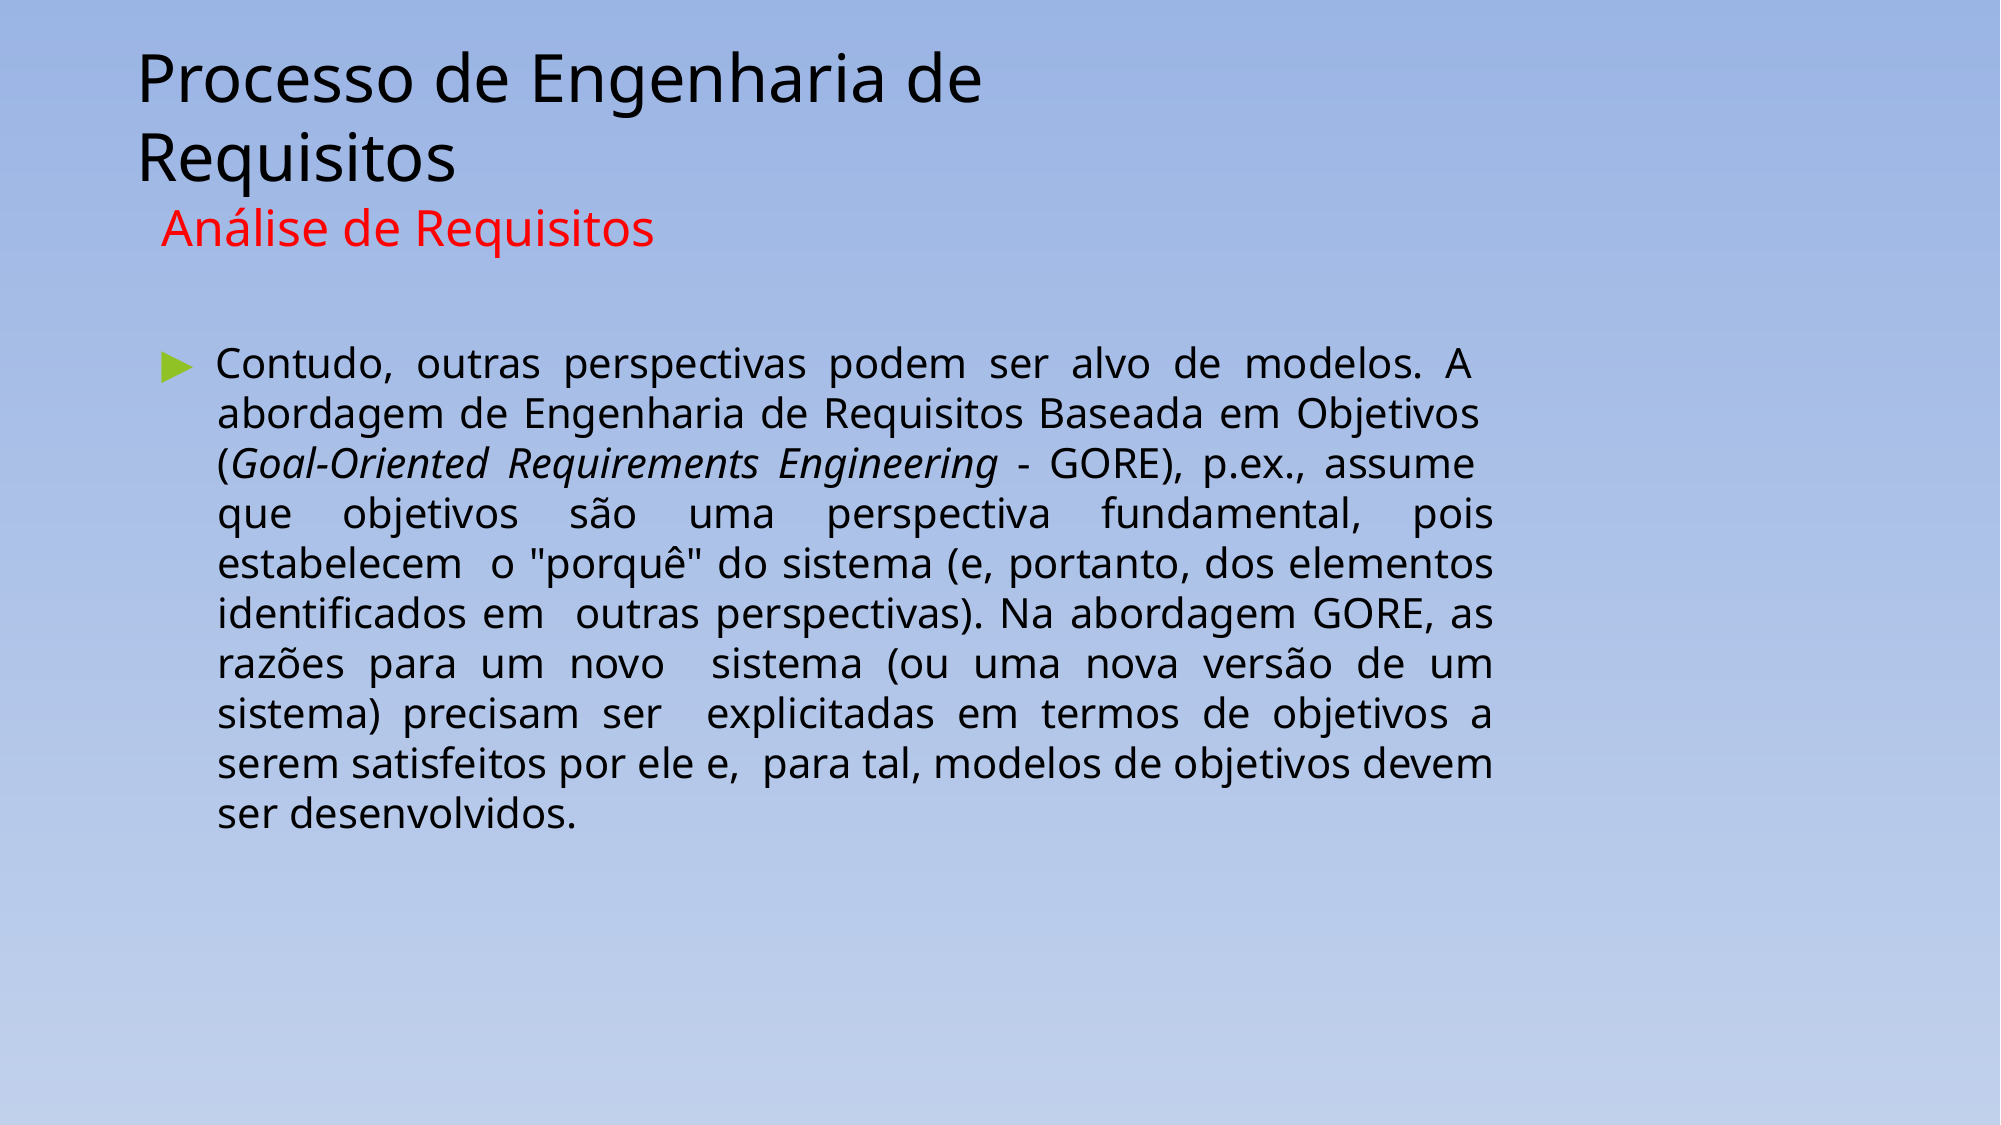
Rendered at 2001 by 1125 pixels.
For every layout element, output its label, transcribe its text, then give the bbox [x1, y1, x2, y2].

text_box Análise de Requisitos ▶ Contudo, outras perspectivas podem ser alvo de modelos. A abordagem de Engenharia de Requisitos Baseada em Objetivos (Goal-Oriented Requirements Engineering - GORE), p.ex., assume que objetivos são uma perspectiva fundamental, pois estabelecem o "porquê" do sistema (e, portanto, dos elementos identificados em outras perspectivas). Na abordagem GORE, as razões para um novo sistema (ou uma nova versão de um sistema) precisam ser explicitadas em termos de objetivos a serem satisfeitos por ele e, para tal, modelos de objetivos devem ser desenvolvidos. [159, 194, 1495, 838]
title Processo de Engenharia de Requisitos [134, 33, 1253, 224]
